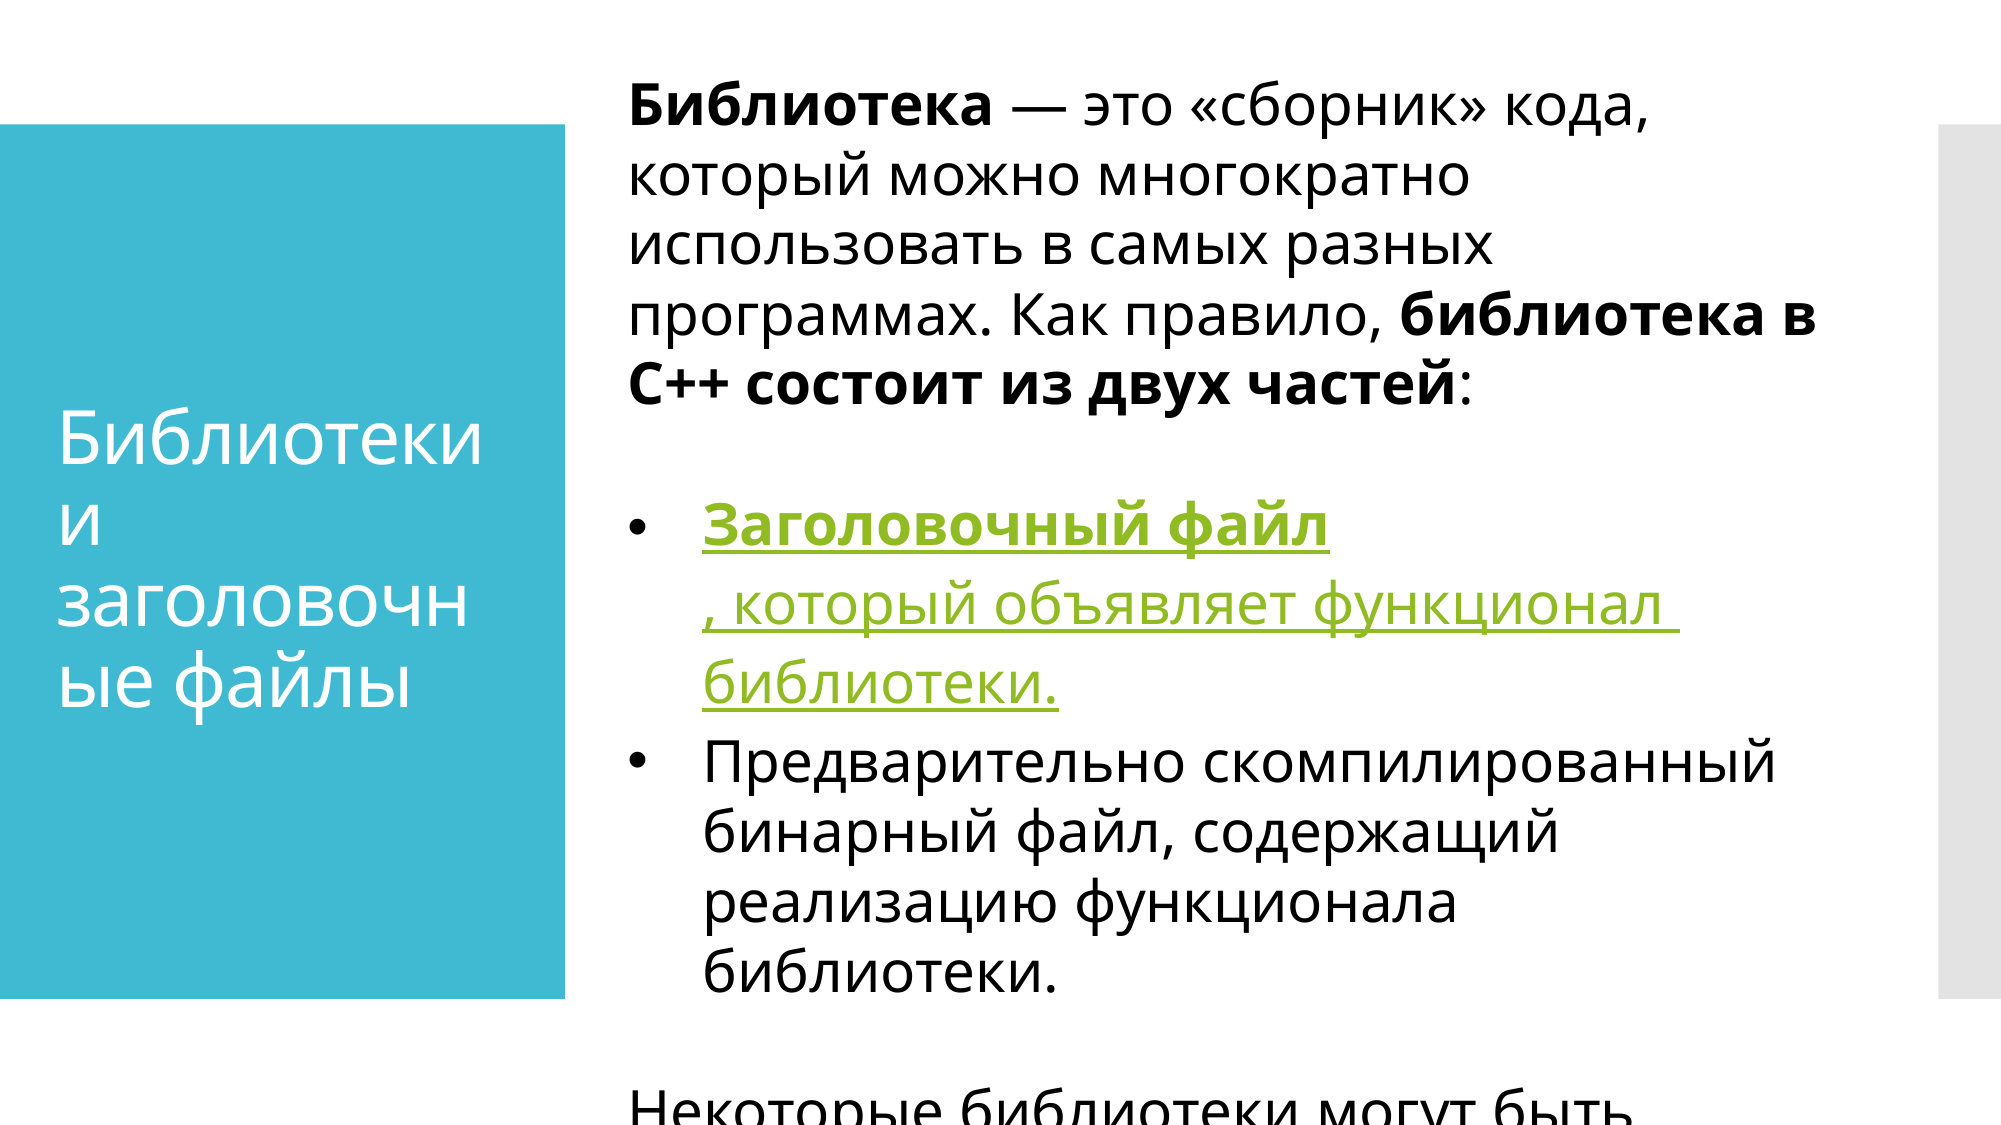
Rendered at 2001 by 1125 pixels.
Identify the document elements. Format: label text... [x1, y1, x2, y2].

title Библиотеки и заголовочные файлы [41, 184, 525, 940]
text_box Библиотека — это «сборник» кода, который можно многократно использовать в самых разных программах. Как правило, библиотека в C++ состоит из двух частей: Заголовочный файл, который объявляет функционал библиотеки. Предварительно скомпилированный бинарный файл, содержащий реализацию функционала библиотеки. Некоторые библиотеки могут быть разбиты на несколько файлов и/или иметь несколько заголовочных файлов. [612, 59, 1841, 1125]
